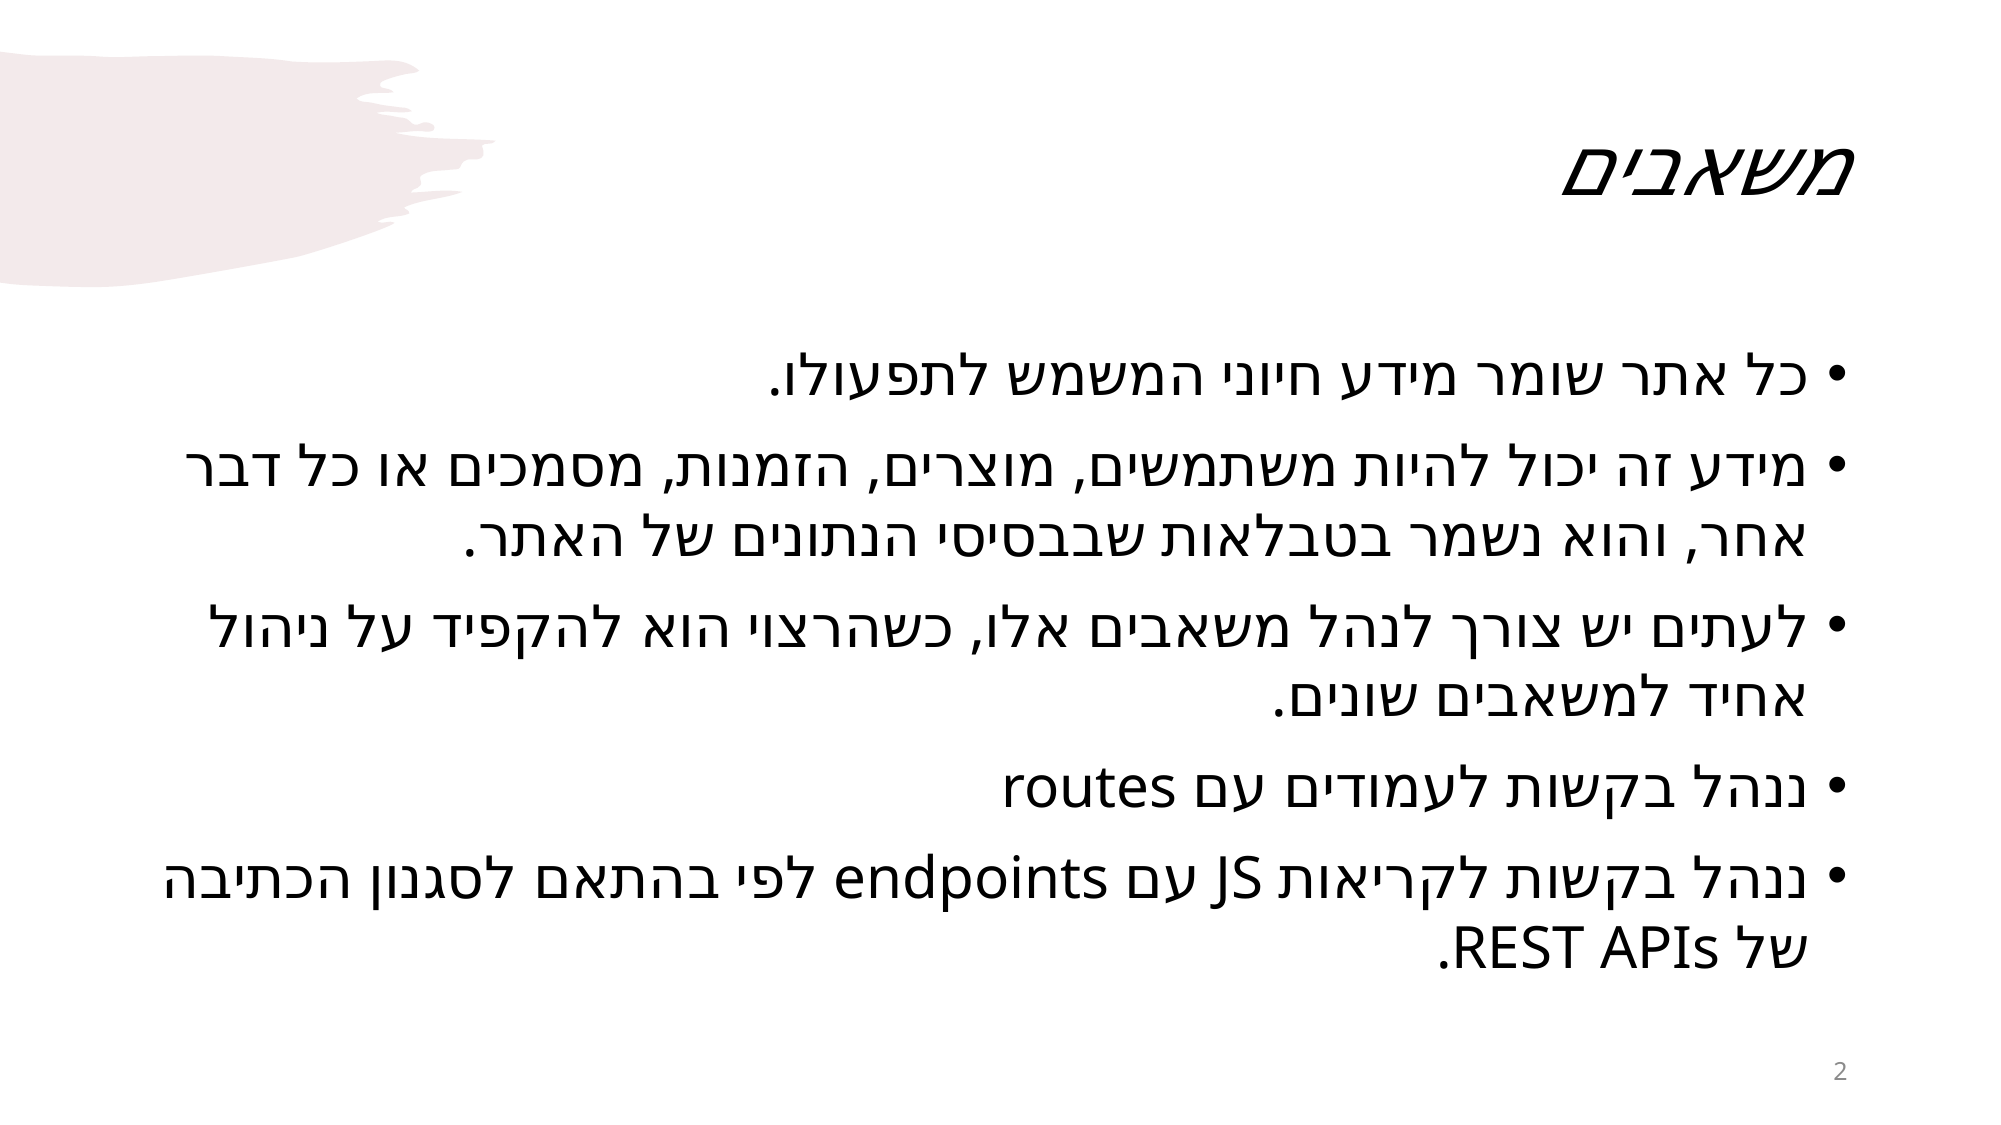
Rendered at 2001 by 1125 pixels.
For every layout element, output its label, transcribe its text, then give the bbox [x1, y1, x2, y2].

list כל אתר שומר מידע חיוני המשמש לתפעולו. מידע זה יכול להיות משתמשים, מוצרים, הזמנות, מסמכים או כל דבר אחר, והוא נשמר בטבלאות שבבסיסי הנתונים של האתר. לעתים יש צורך לנהל משאבים אלו, כשהרצוי הוא להקפיד על ניהול אחיד למשאבים שונים. ננהל בקשות לעמודים עם routes ננהל בקשות לקריאות JS עם endpoints לפי בהתאם לסגנון הכתיבה של REST APIs. [137, 329, 1863, 1013]
title משאבים [137, 59, 1863, 278]
slide_number 2 [1412, 1042, 1863, 1103]
